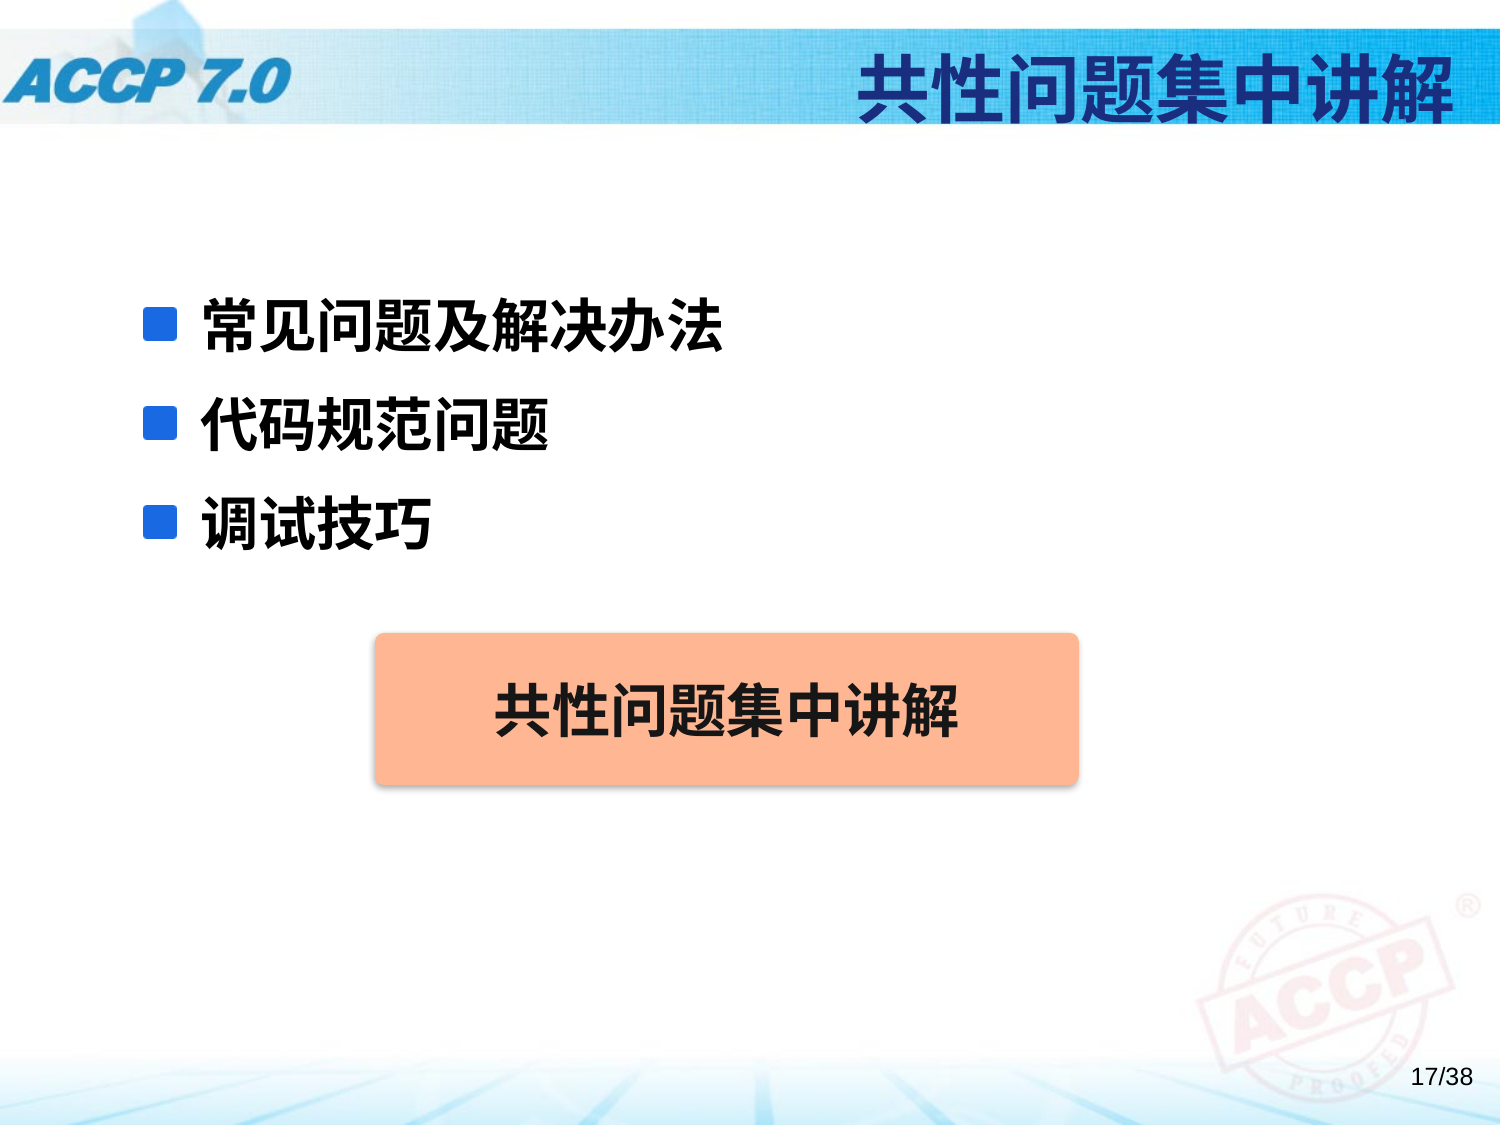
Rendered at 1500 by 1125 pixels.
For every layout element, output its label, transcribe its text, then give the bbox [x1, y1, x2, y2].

slide_number 17/38 [1138, 1053, 1489, 1114]
text_box 共性问题集中讲解 [375, 632, 1079, 786]
list 常见问题及解决办法 代码规范问题 调试技巧 [128, 281, 1384, 575]
picture [0, 0, 1500, 1125]
title 共性问题集中讲解 [120, 13, 1471, 162]
